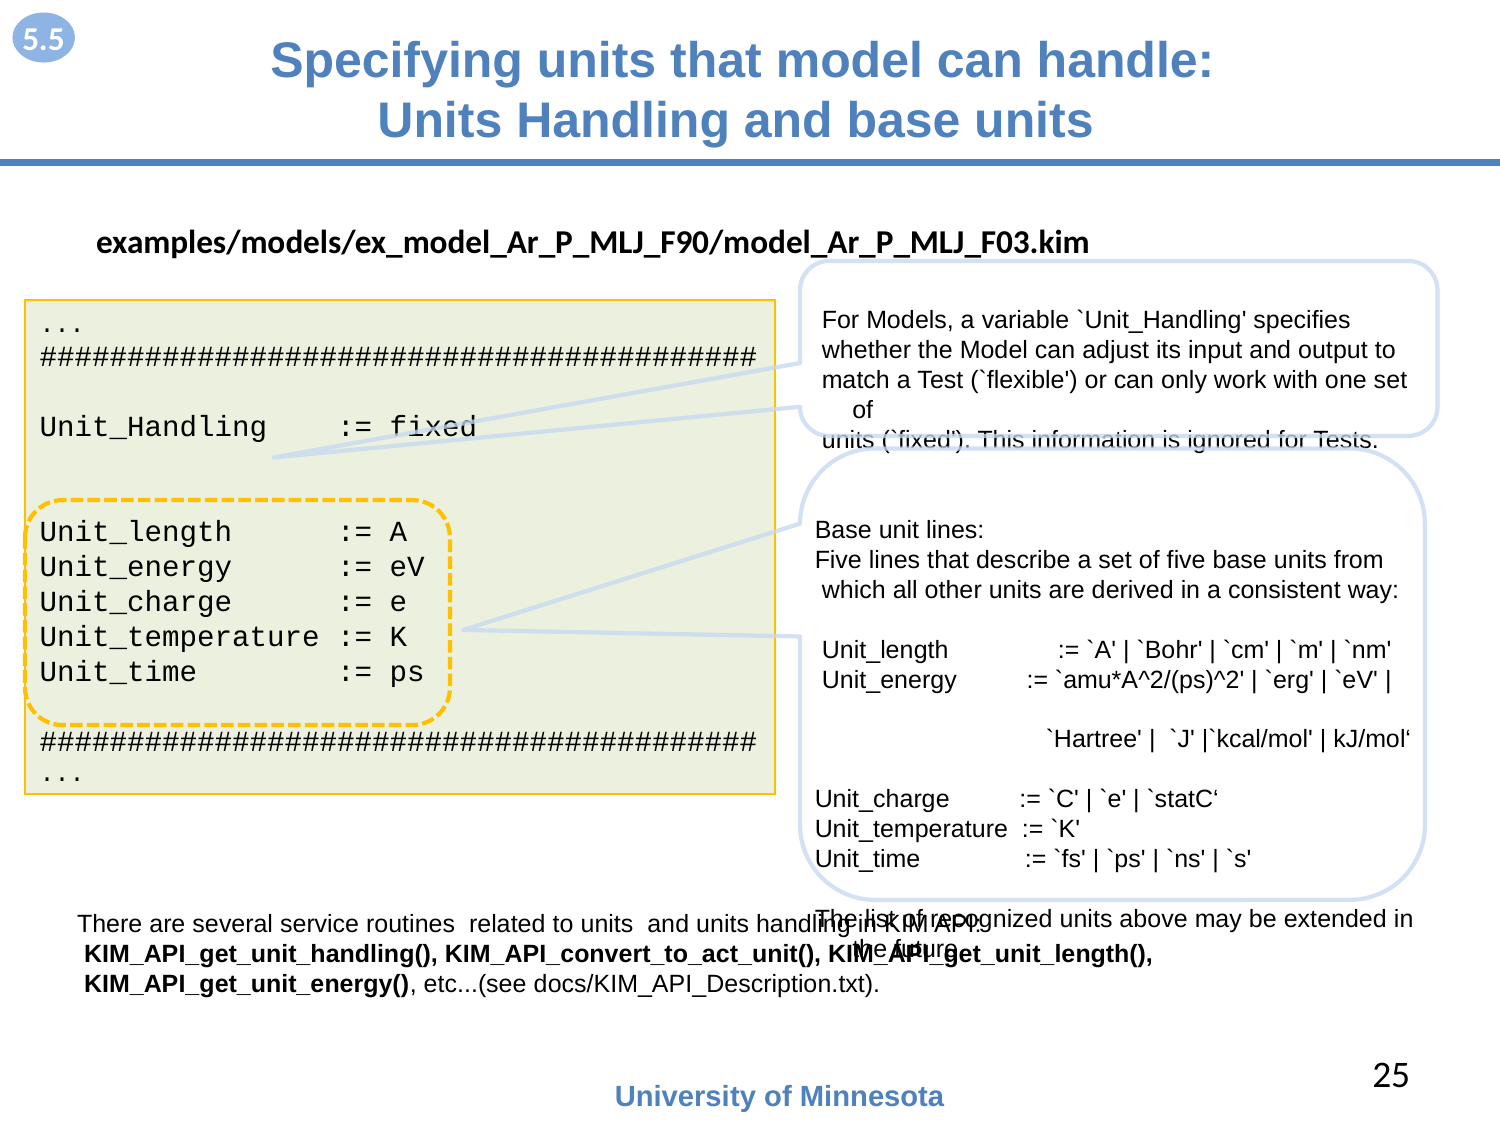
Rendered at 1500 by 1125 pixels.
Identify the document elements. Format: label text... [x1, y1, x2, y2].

text_box examples/models/ex_model_Ar_P_MLJ_F90/model_Ar_P_MLJ_F03.kim [12, 212, 1175, 268]
text_box ... ######################################### Unit_Handling := fixed Unit_length := A Unit_energy := eV Unit_charge := e Unit_temperature := K Unit_time := ps ######################################### ... [24, 300, 775, 795]
title Specifying units that model can handle: Units Handling and base units [74, 37, 1426, 138]
text_box There are several service routines related to units and units handling in KIM API: KIM_API_get_unit_handling(), KIM_API_convert_to_act_unit(), KIM_API_get_unit_length(), KIM_API_get_unit_energy(), etc...(see docs/KIM_API_Description.txt). [62, 900, 1425, 1005]
text_box University of Minnesota [600, 1069, 1000, 1120]
text_box [271, 258, 1440, 460]
text_box 5.5 [12, 12, 75, 63]
text_box For Models, a variable `Unit_Handling' specifies whether the Model can adjust its input and output to match a Test (`flexible') or can only work with one set of units (`fixed'). This information is ignored for Tests. Base unit lines: Five lines that describe a set of five base units from which all other units are derived in a consistent way: Unit_length := `A' | `Bohr' | `cm' | `m' | `nm' Unit_energy := `amu*A^2/(ps)^2' | `erg' | `eV' | `Hartree' | `J' |`kcal/mol' | kJ/mol‘ Unit_charge := `C' | `e' | `statC‘ Unit_temperature := `K' Unit_time := `fs' | `ps' | `ns' | `s' The list of recognized units above may be extended in the future. [800, 266, 1450, 970]
text_box [461, 446, 1428, 900]
text_box 25 [1074, 1042, 1425, 1103]
text_box [22, 497, 453, 728]
